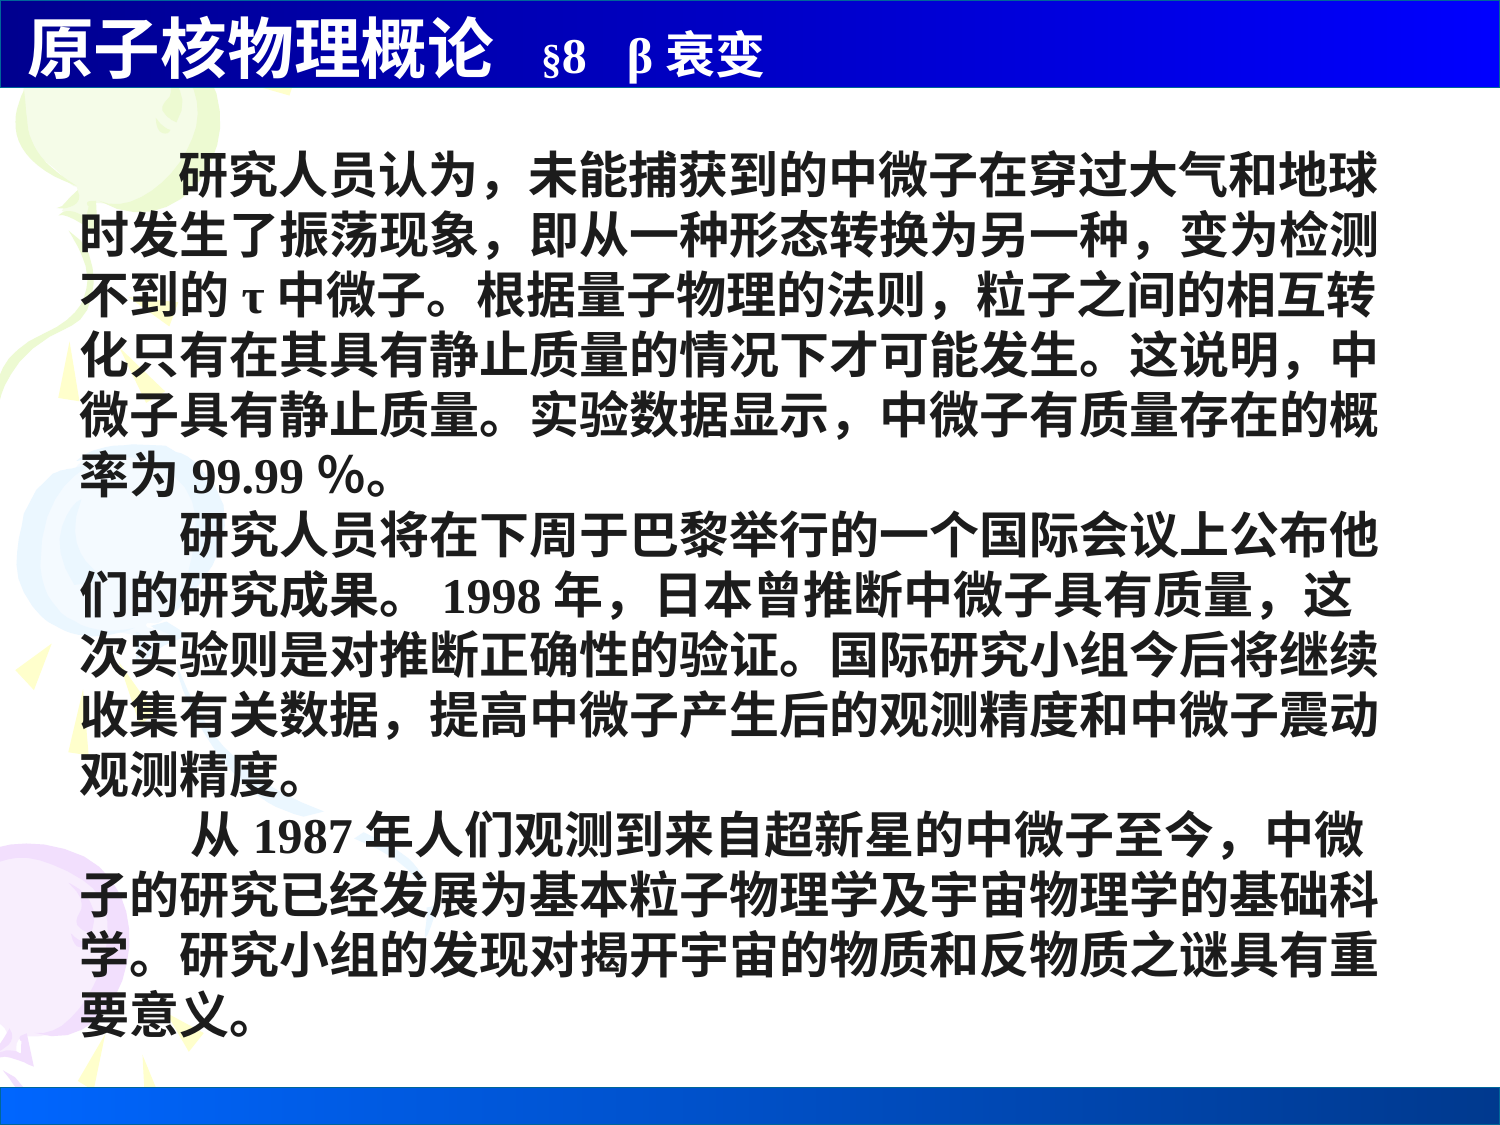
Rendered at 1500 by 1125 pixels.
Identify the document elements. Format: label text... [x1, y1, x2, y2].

text_box 研究人员认为，未能捕获到的中微子在穿过大气和地球时发生了振荡现象，即从一种形态转换为另一种，变为检测不到的τ中微子。根据量子物理的法则，粒子之间的相互转化只有在其具有静止质量的情况下才可能发生。这说明，中微子具有静止质量。实验数据显示，中微子有质量存在的概率为99.99％。 研究人员将在下周于巴黎举行的一个国际会议上公布他们的研究成果。1998年，日本曾推断中微子具有质量，这次实验则是对推断正确性的验证。国际研究小组今后将继续收集有关数据，提高中微子产生后的观测精度和中微子震动观测精度。 从1987年人们观测到来自超新星的中微子至今，中微子的研究已经发展为基本粒子物理学及宇宙物理学的基础科学。研究小组的发现对揭开宇宙的物质和反物质之谜具有重要意义。 [64, 136, 1412, 1052]
